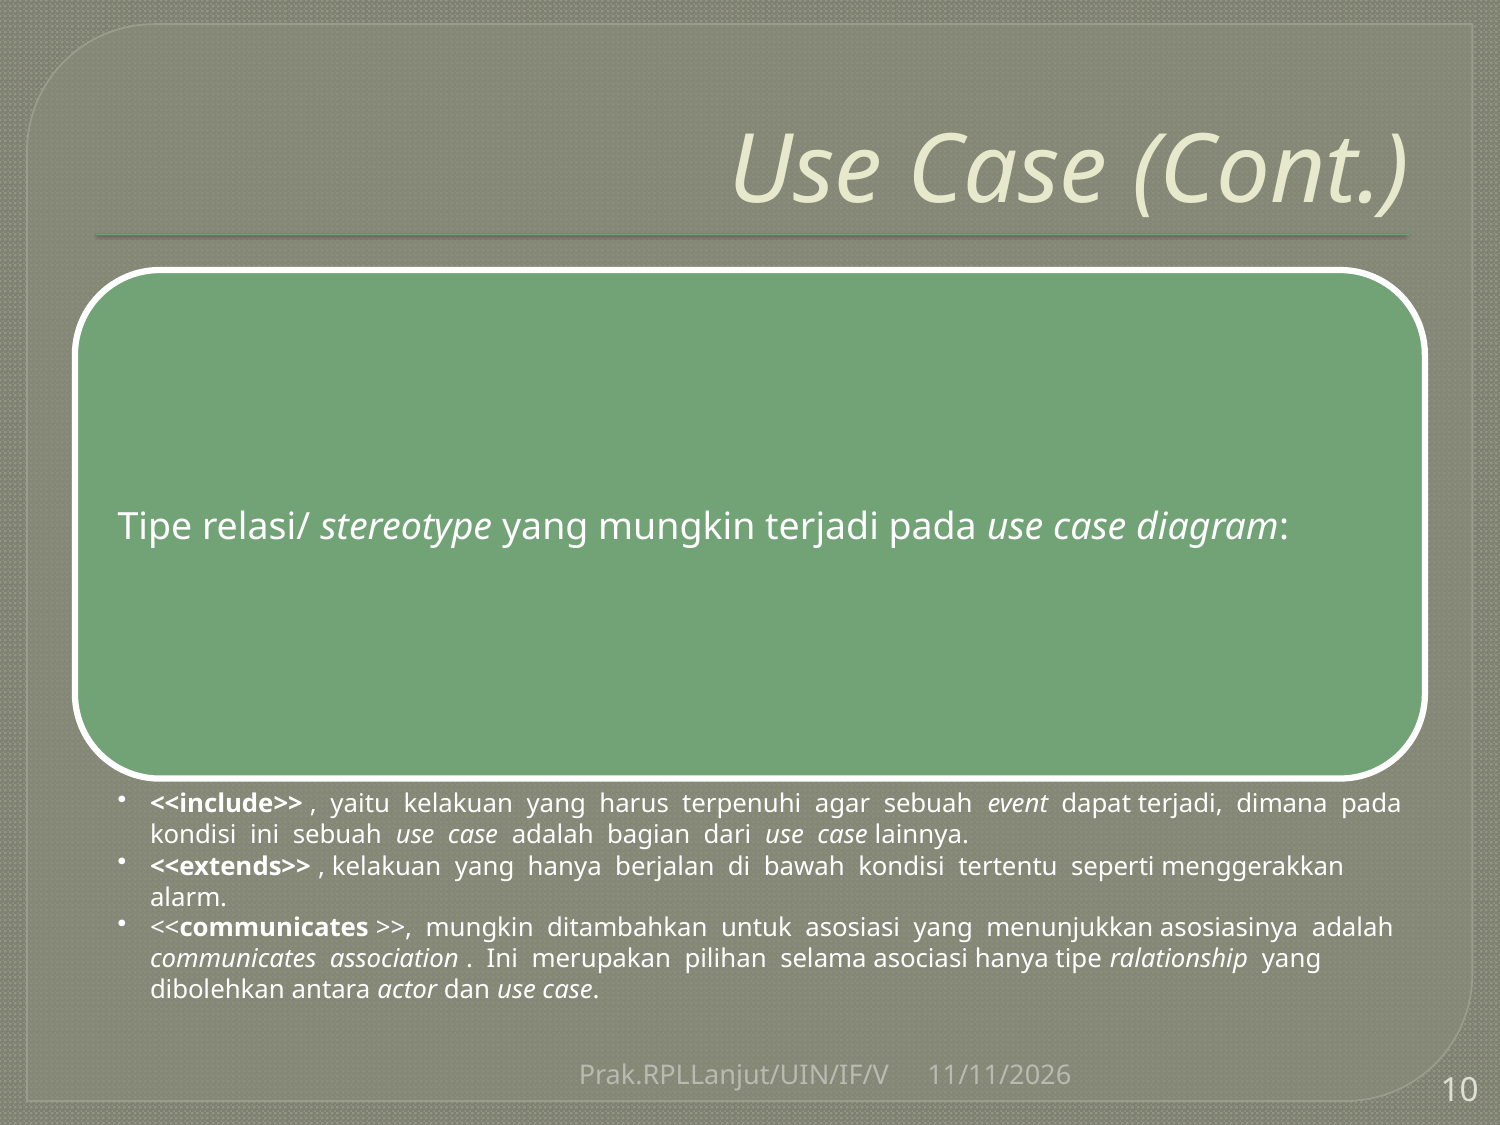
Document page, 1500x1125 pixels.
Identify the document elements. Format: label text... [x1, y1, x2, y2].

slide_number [912, 1050, 1405, 1095]
title Use Case (Cont.) [75, 41, 1425, 230]
slide_number 10 [1417, 1068, 1494, 1114]
footer Prak.RPLLanjut/UIN/IF/V [212, 1050, 904, 1095]
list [74, 269, 1426, 1013]
